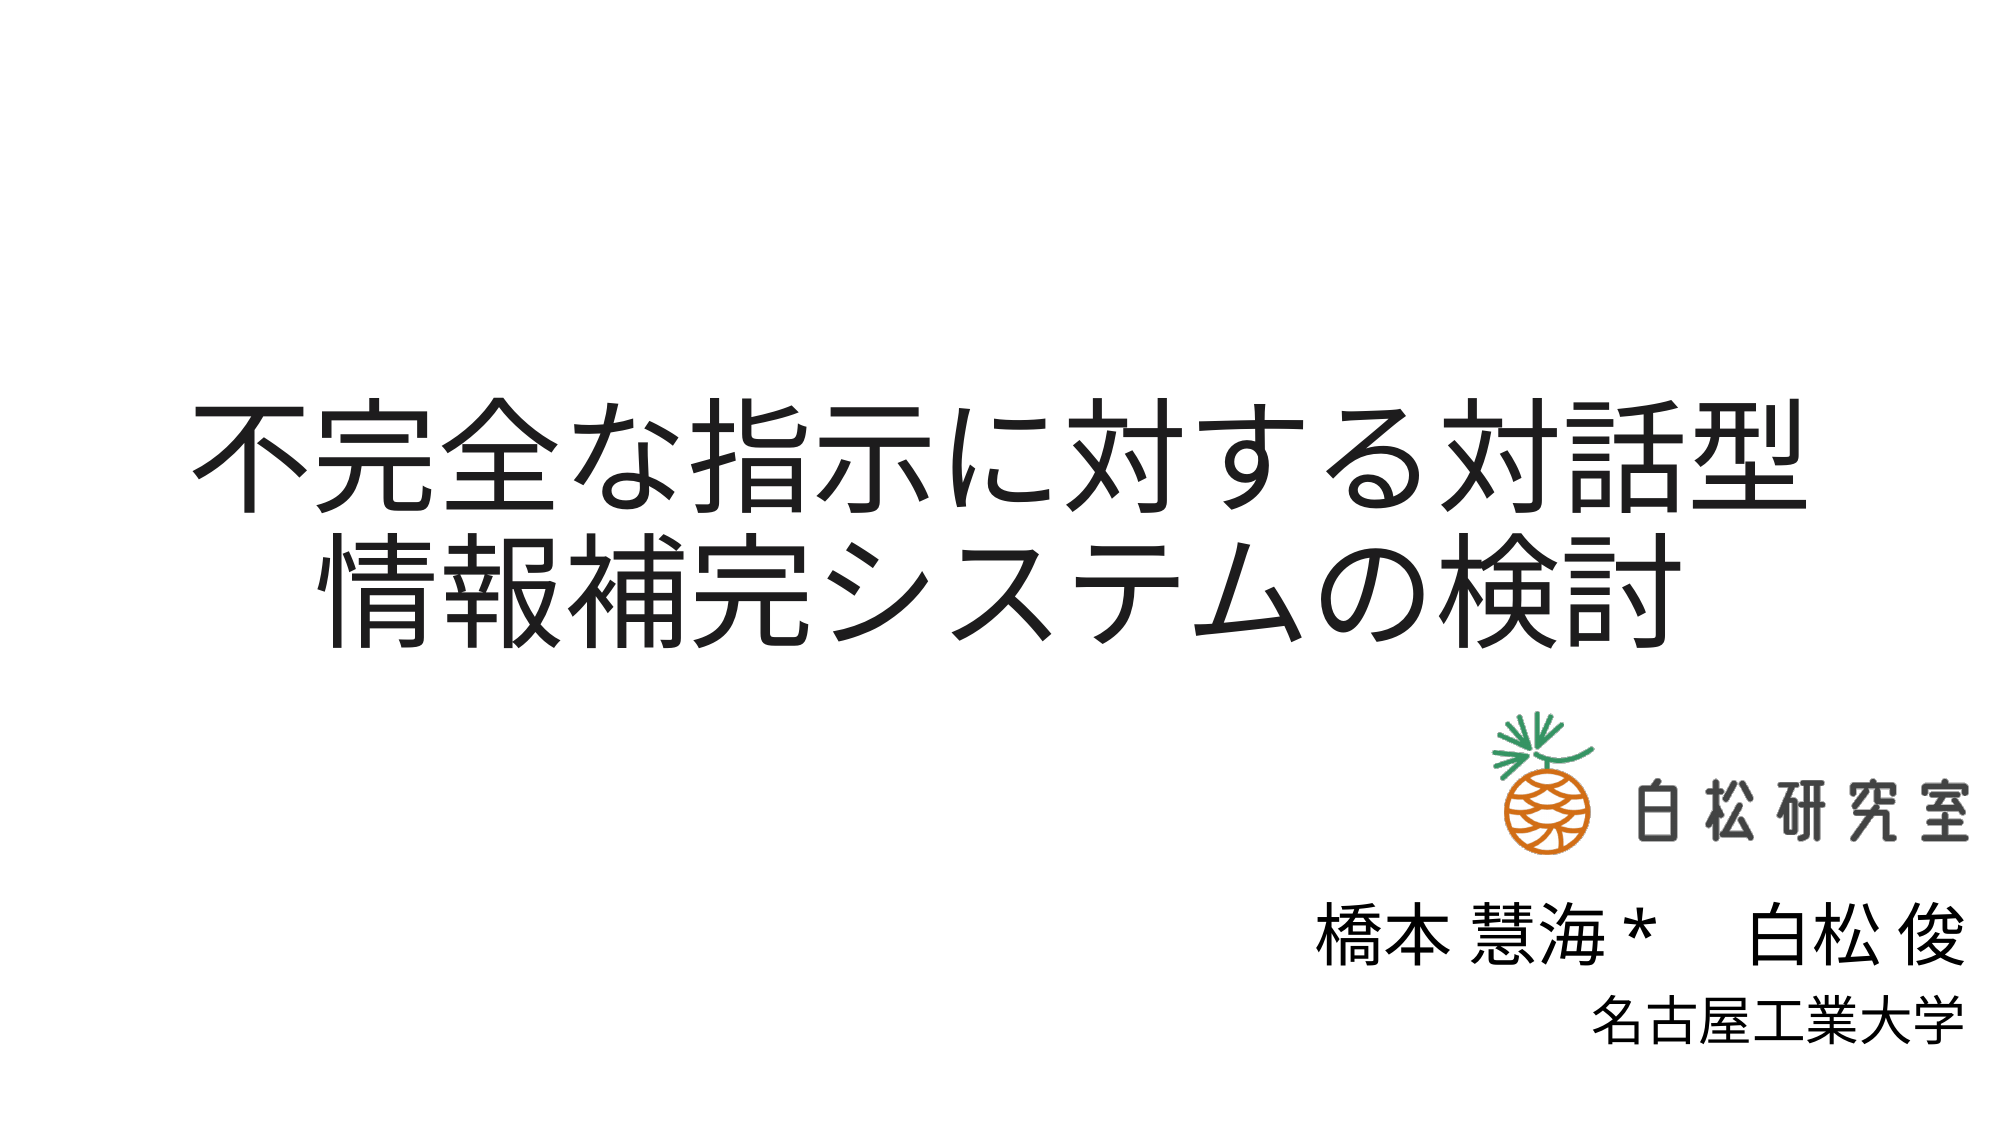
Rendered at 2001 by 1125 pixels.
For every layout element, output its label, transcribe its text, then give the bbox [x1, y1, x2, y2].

title 不完全な指示に対する対話型 情報補完システムの検討 [89, 378, 1911, 673]
picture [1477, 704, 1982, 862]
subtitle 橋本 慧海* 白松 俊 名古屋工業大学 [1204, 893, 1982, 1061]
